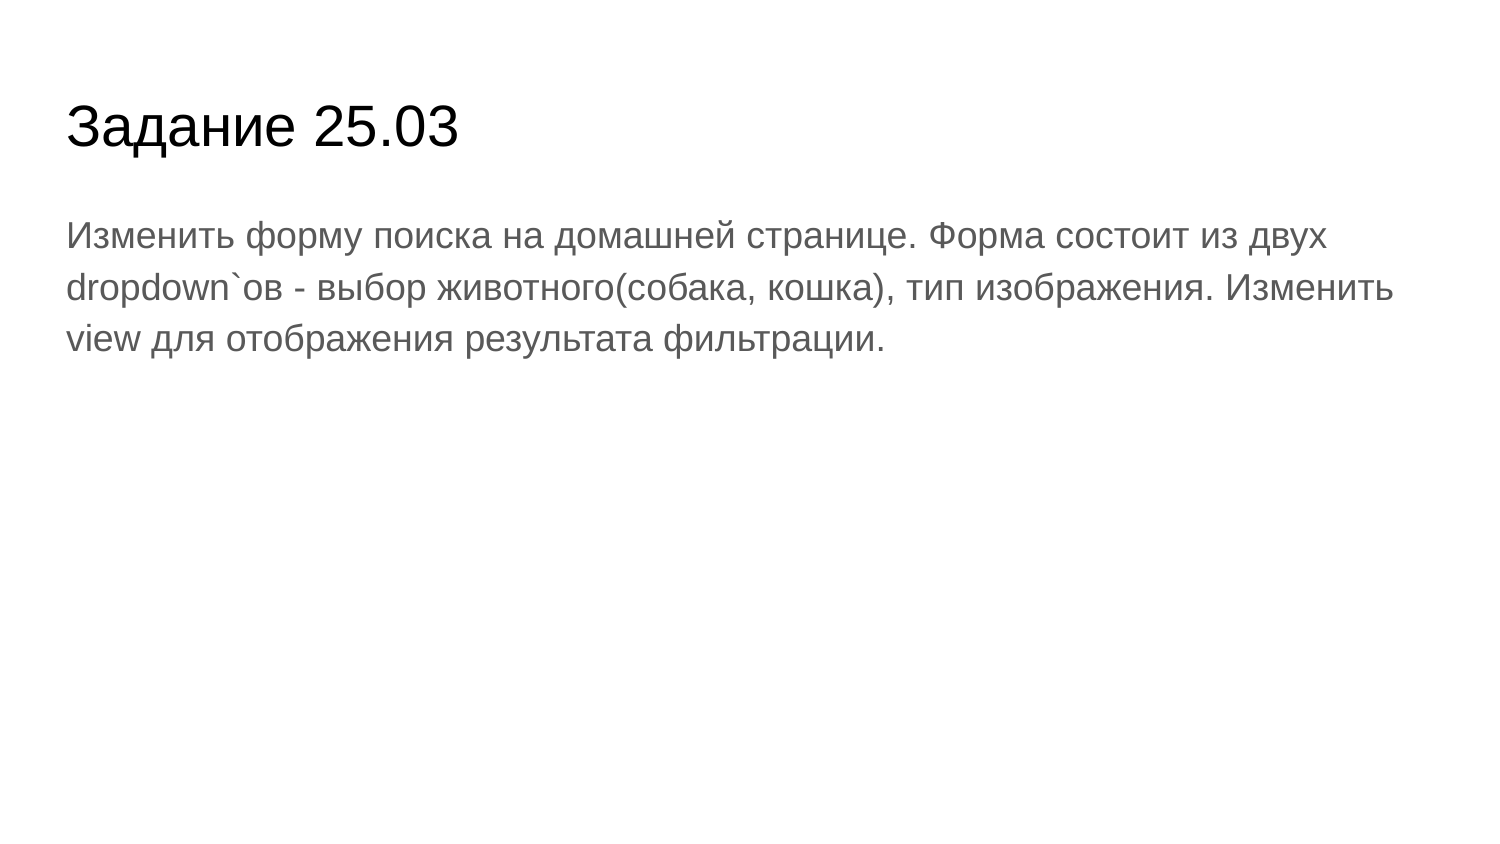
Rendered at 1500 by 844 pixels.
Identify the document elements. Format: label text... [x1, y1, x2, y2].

list Изменить форму поиска на домашней странице. Форма состоит из двух dropdown`ов - выбор животного(собака, кошка), тип изображения. Изменить view для отображения результата фильтрации. [51, 189, 1449, 750]
title Задание 25.03 [51, 72, 1449, 167]
